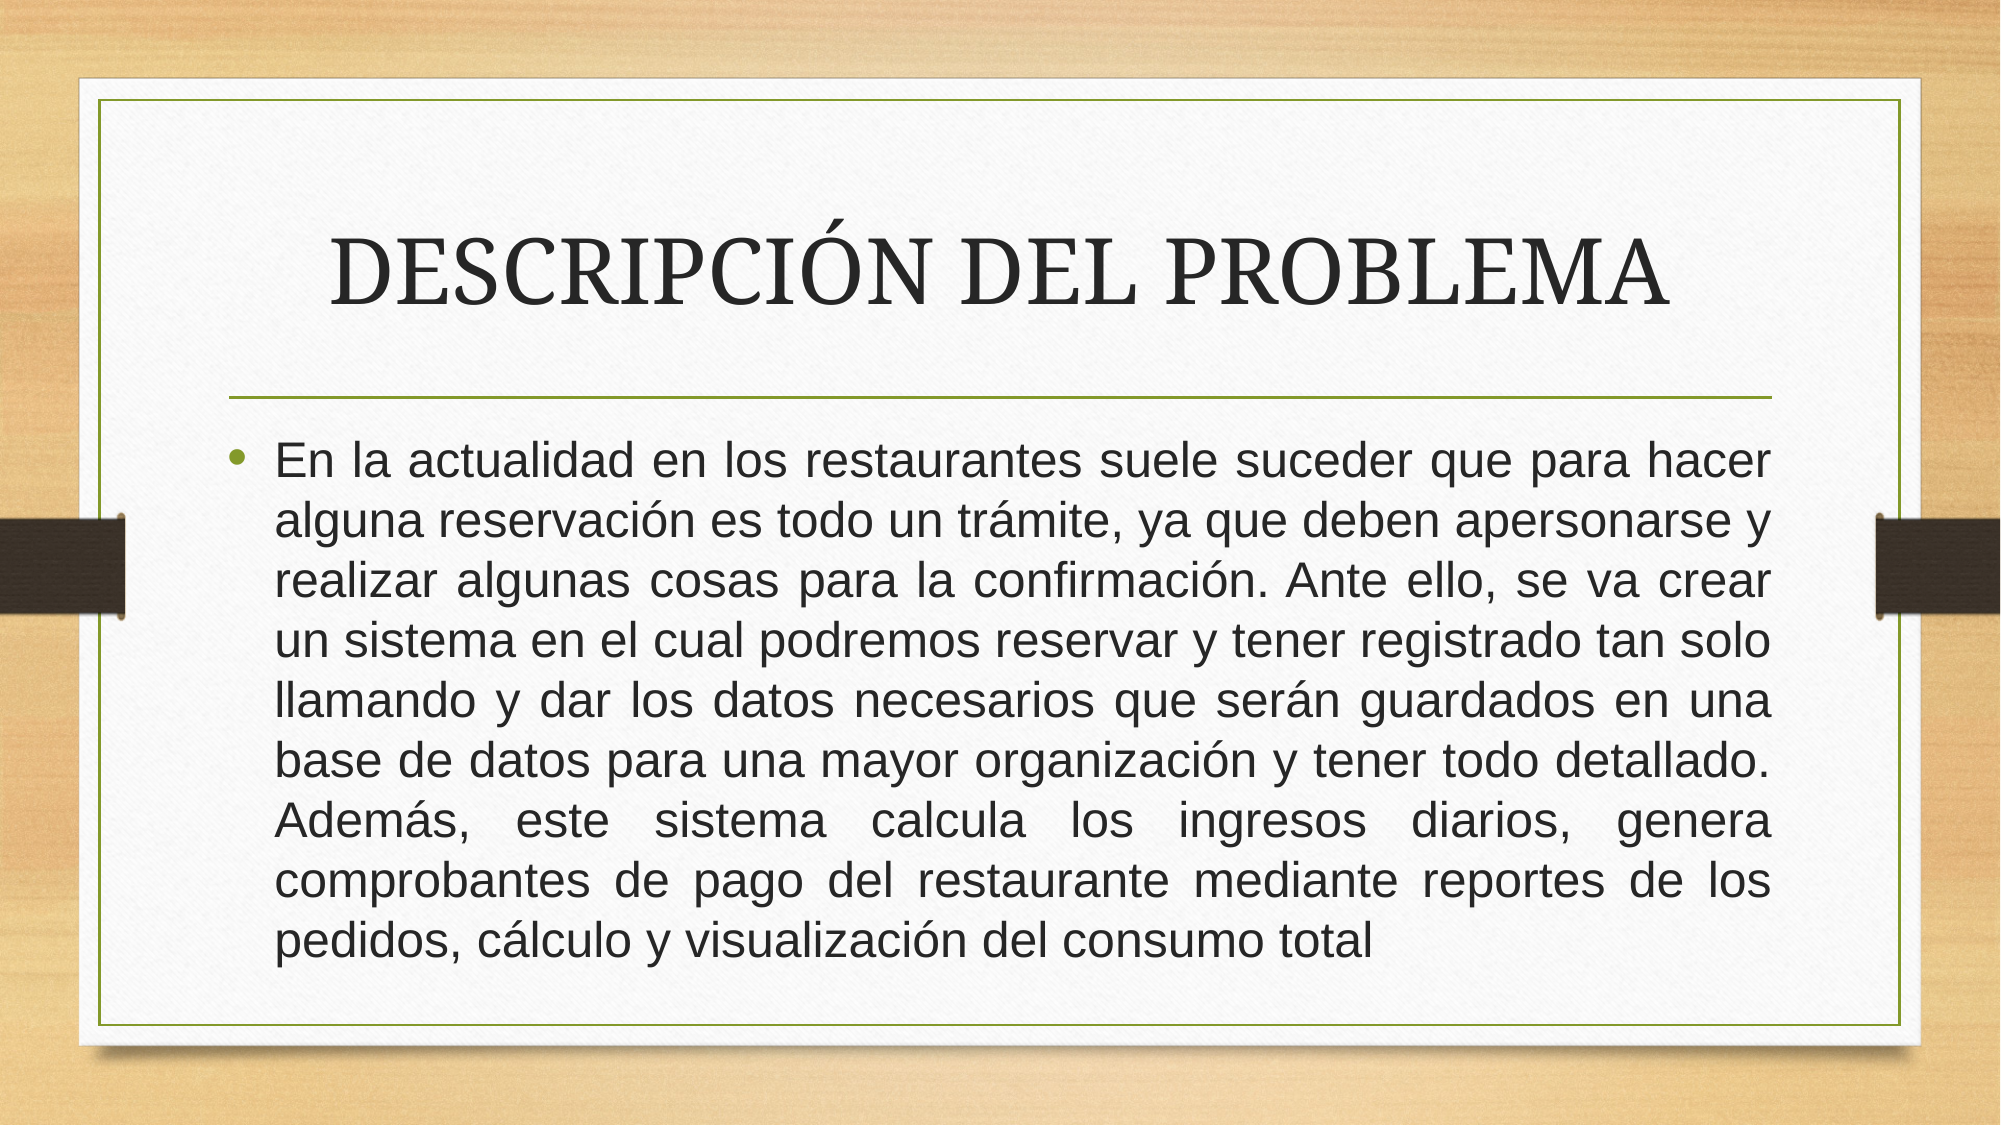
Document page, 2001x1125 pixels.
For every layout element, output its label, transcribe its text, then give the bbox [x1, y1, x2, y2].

picture [0, 0, 2001, 1125]
list En la actualidad en los restaurantes suele suceder que para hacer alguna reservación es todo un trámite, ya que deben apersonarse y realizar algunas cosas para la confirmación. Ante ello, se va crear un sistema en el cual podremos reservar y tener registrado tan solo llamando y dar los datos necesarios que serán guardados en una base de datos para una mayor organización y tener todo detallado. Además, este sistema calcula los ingresos diarios, genera comprobantes de pago del restaurante mediante reportes de los pedidos, cálculo y visualización del consumo total [212, 419, 1788, 964]
title DESCRIPCIÓN DEL PROBLEMA [212, 161, 1788, 375]
